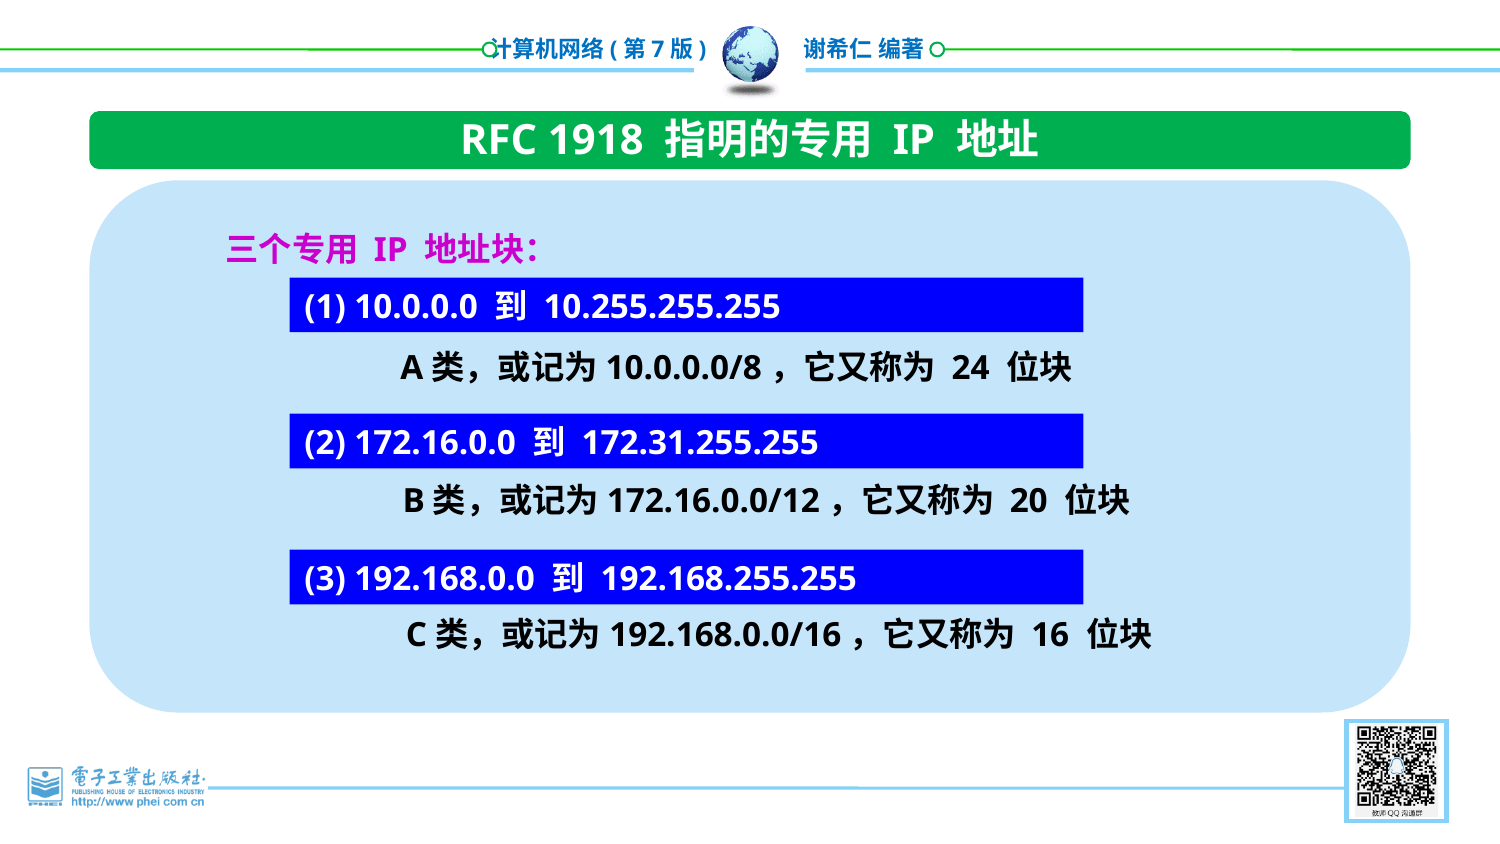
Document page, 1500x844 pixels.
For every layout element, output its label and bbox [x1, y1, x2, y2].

picture [720, 24, 780, 100]
picture [23, 764, 208, 809]
text_box [89, 105, 1411, 171]
text_box [87, 178, 1413, 715]
picture [1355, 724, 1438, 817]
